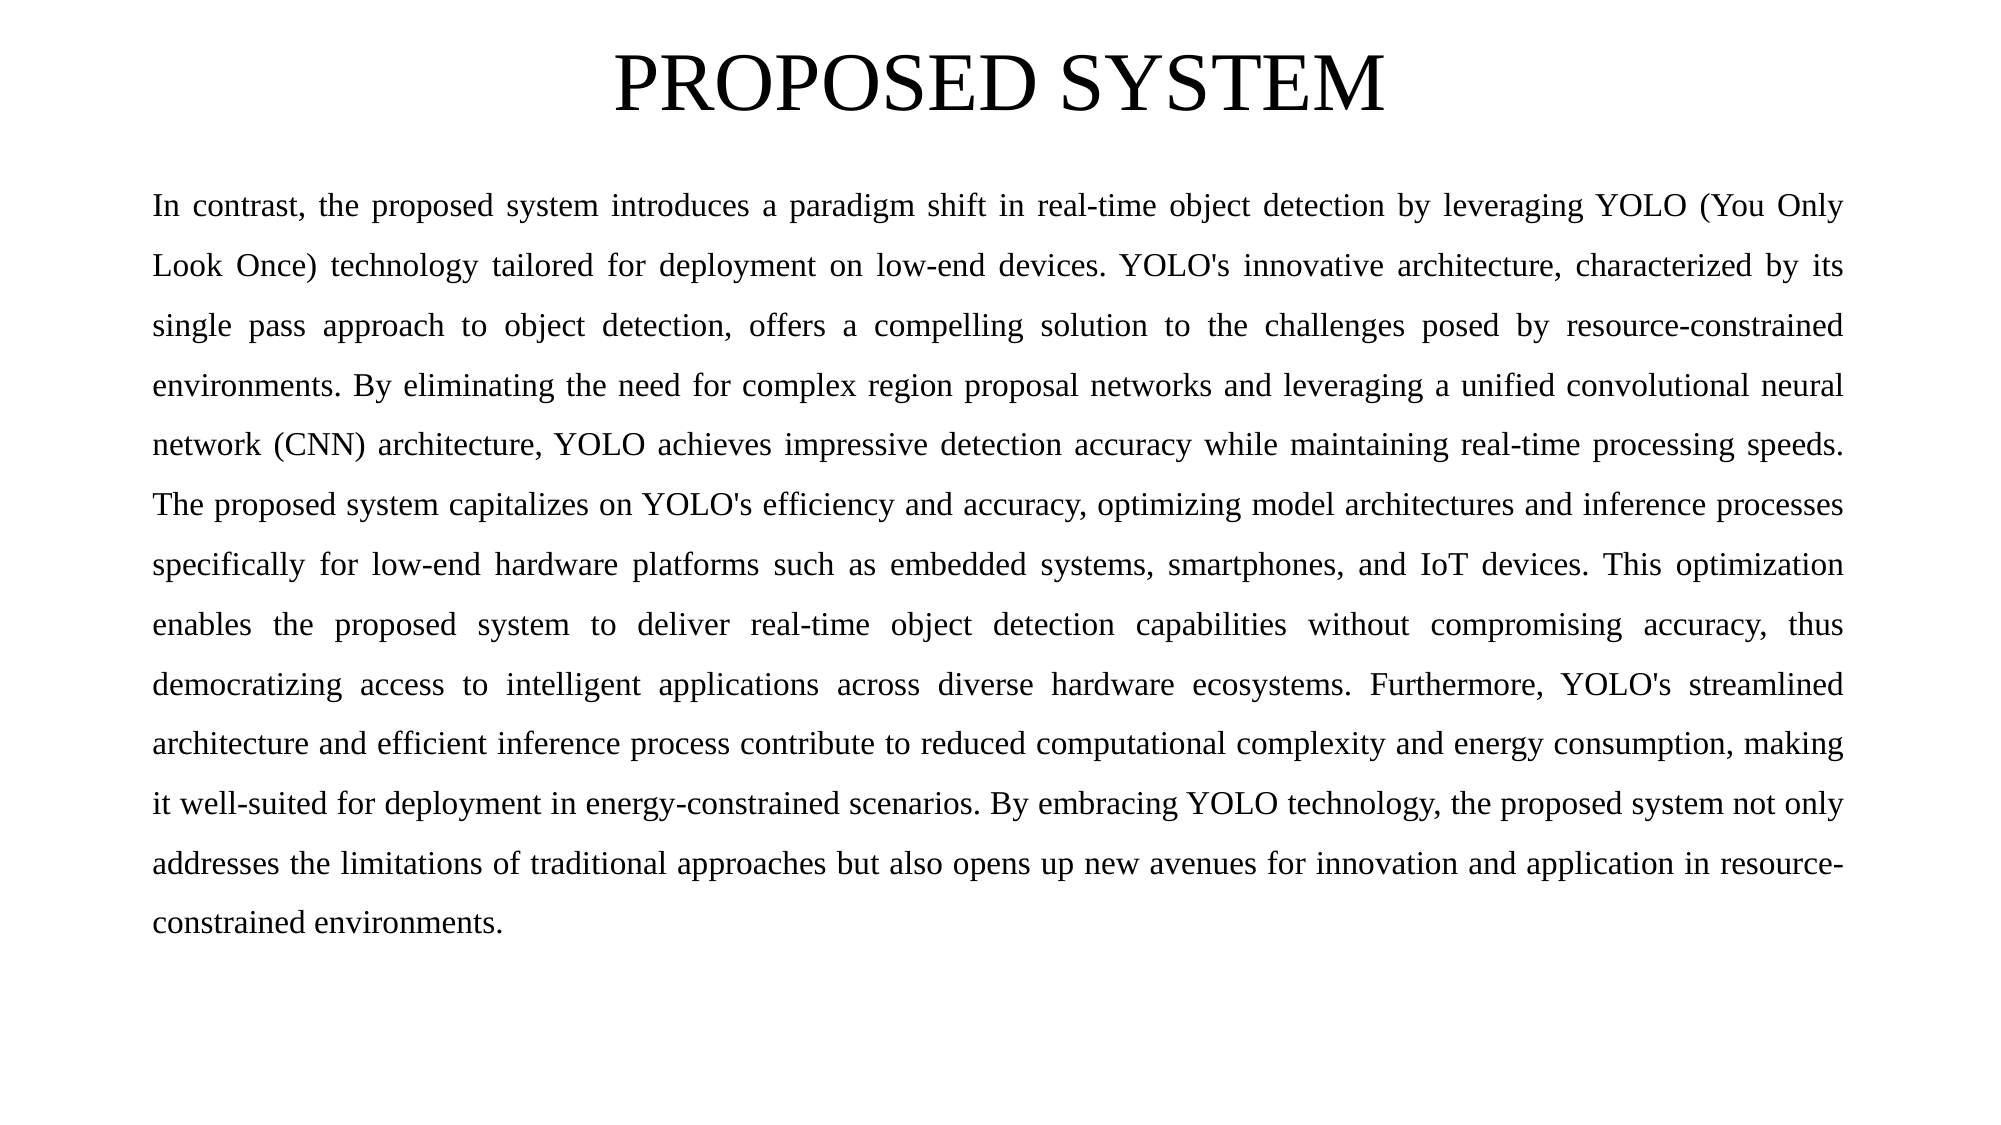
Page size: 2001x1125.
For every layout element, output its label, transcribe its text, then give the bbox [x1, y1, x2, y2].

list In contrast, the proposed system introduces a paradigm shift in real-time object detection by leveraging YOLO (You Only Look Once) technology tailored for deployment on low-end devices. YOLO's innovative architecture, characterized by its single pass approach to object detection, offers a compelling solution to the challenges posed by resource-constrained environments. By eliminating the need for complex region proposal networks and leveraging a unified convolutional neural network (CNN) architecture, YOLO achieves impressive detection accuracy while maintaining real-time processing speeds. The proposed system capitalizes on YOLO's efficiency and accuracy, optimizing model architectures and inference processes specifically for low-end hardware platforms such as embedded systems, smartphones, and IoT devices. This optimization enables the proposed system to deliver real-time object detection capabilities without compromising accuracy, thus democratizing access to intelligent applications across diverse hardware ecosystems. Furthermore, YOLO's streamlined architecture and efficient inference process contribute to reduced computational complexity and energy consumption, making it well-suited for deployment in energy-constrained scenarios. By embracing YOLO technology, the proposed system not only addresses the limitations of traditional approaches but also opens up new avenues for innovation and application in resource-constrained environments. [137, 156, 1863, 1125]
title PROPOSED SYSTEM [137, 29, 1863, 137]
